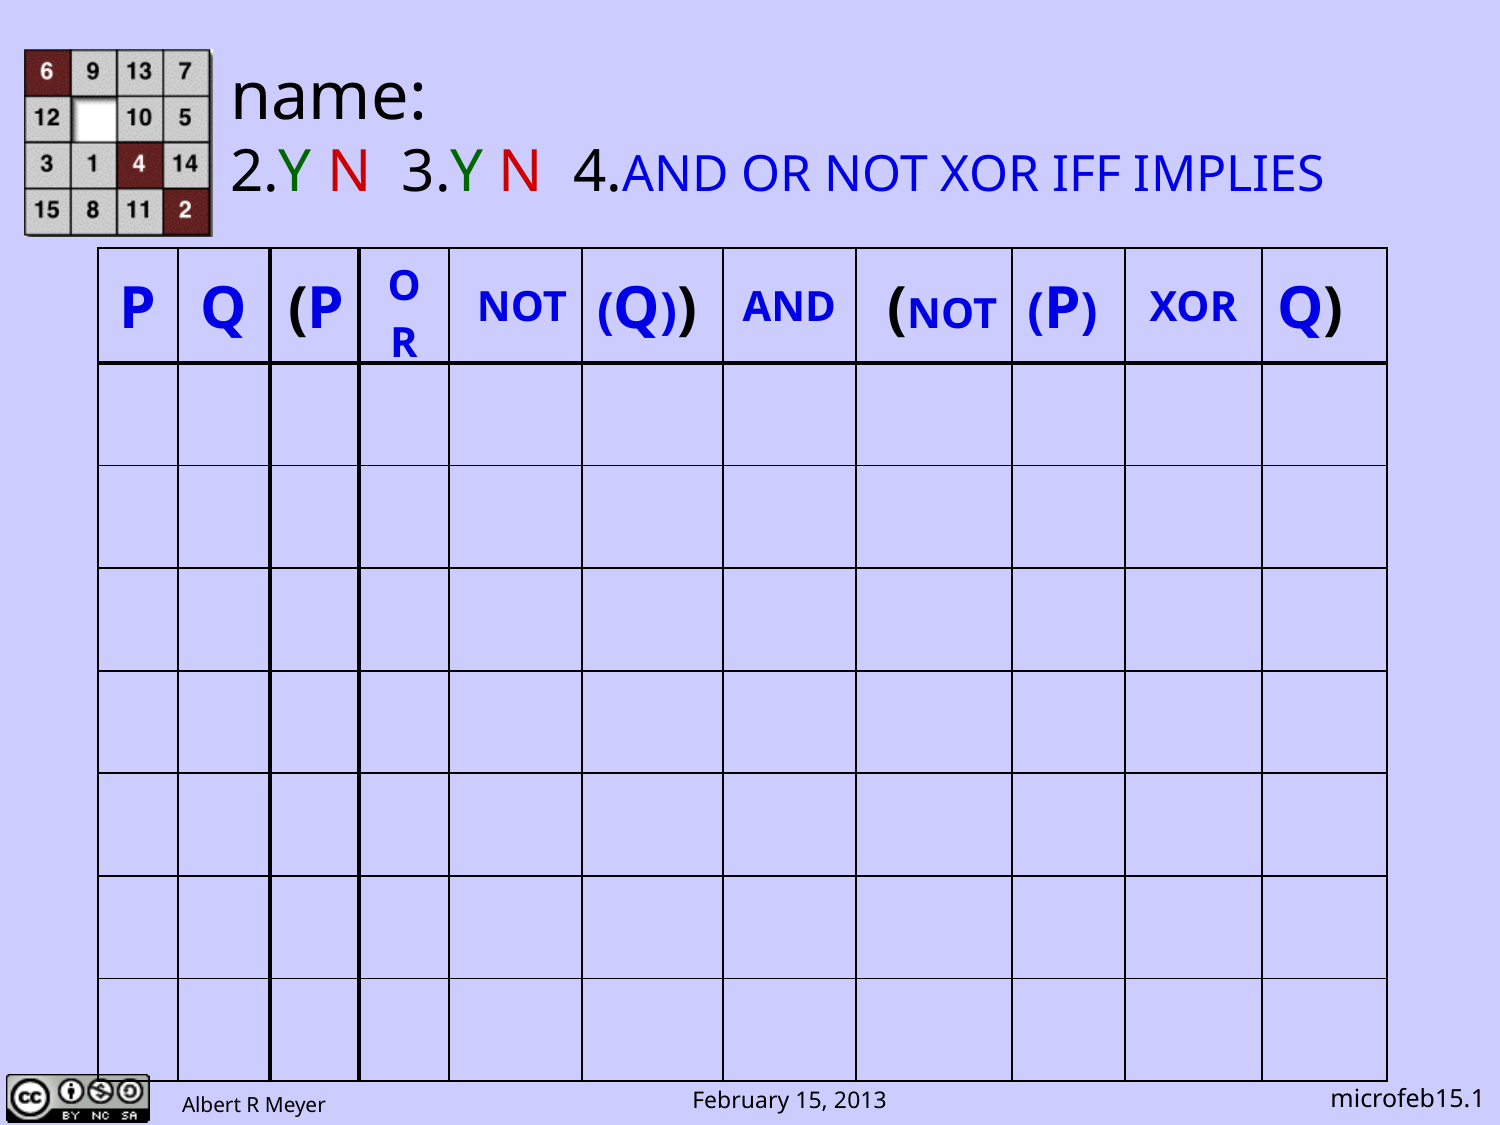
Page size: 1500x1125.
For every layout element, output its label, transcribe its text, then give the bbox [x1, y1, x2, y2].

table_cell [99, 365, 177, 465]
table_cell [583, 877, 722, 978]
table_cell [179, 466, 268, 567]
slide_number microfeb15.1 [1287, 1074, 1500, 1125]
table_header (NOT [857, 249, 1011, 361]
table_cell [1126, 979, 1261, 1080]
table_cell [272, 774, 357, 875]
table_cell [450, 466, 581, 567]
table_cell [272, 979, 357, 1080]
table_cell [1263, 774, 1386, 875]
table_cell [1126, 498, 1261, 567]
table_cell [583, 979, 722, 1080]
table_cell [272, 569, 357, 670]
table_cell [361, 569, 448, 670]
table_cell [724, 365, 855, 465]
table_cell [450, 365, 581, 465]
table_cell [99, 569, 177, 670]
table_cell [724, 672, 855, 772]
table_header OR [361, 249, 448, 361]
table_cell [272, 466, 357, 567]
table_cell [361, 979, 448, 1080]
table_cell [1013, 979, 1124, 1080]
table_header P [99, 249, 177, 361]
table_cell [1126, 569, 1261, 670]
table_cell [724, 466, 855, 567]
table_cell [1013, 774, 1124, 875]
table_header NOT [450, 249, 581, 361]
table_cell [724, 877, 855, 978]
table_cell [1263, 672, 1386, 772]
table_cell [1263, 877, 1386, 978]
table_cell [583, 672, 722, 772]
table_cell [1263, 979, 1386, 1080]
picture [6, 1074, 150, 1123]
table_cell [1013, 569, 1124, 670]
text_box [903, 363, 1390, 489]
table_cell [450, 672, 581, 772]
table_cell [361, 774, 448, 875]
table_cell [1013, 877, 1124, 978]
table_cell [583, 466, 722, 567]
table_cell [724, 569, 855, 670]
table_cell [724, 774, 855, 875]
table_cell [272, 365, 357, 465]
table_cell [583, 365, 722, 465]
table_cell [99, 466, 177, 567]
table_cell [1263, 498, 1386, 567]
table_cell [179, 877, 268, 978]
table_header (P) [1013, 249, 1124, 361]
table_cell [1263, 569, 1386, 670]
table_cell [179, 365, 268, 465]
table_cell [361, 877, 448, 978]
table_cell [724, 979, 855, 1080]
table_cell [99, 877, 177, 978]
table_header Q [179, 249, 268, 361]
table_cell [272, 672, 357, 772]
table_header AND [724, 249, 855, 361]
table_cell [857, 877, 1011, 978]
picture [24, 49, 213, 237]
table_cell [857, 569, 1011, 670]
table_cell [361, 466, 448, 567]
table_cell [450, 774, 581, 875]
table_cell [857, 979, 1011, 1080]
table_cell [857, 466, 1011, 567]
table_header Q) [1263, 249, 1386, 361]
table_cell [1126, 774, 1261, 875]
table_cell [272, 877, 357, 978]
table_header (P [272, 249, 357, 361]
table_cell [179, 569, 268, 670]
table_header XOR [1126, 249, 1261, 361]
table_cell [179, 774, 268, 875]
table_cell [450, 877, 581, 978]
table_cell [857, 672, 1011, 772]
table_cell [1013, 672, 1124, 772]
table_cell [1126, 877, 1261, 978]
table_cell [450, 569, 581, 670]
table_cell [179, 979, 268, 1080]
table_cell [857, 774, 1011, 875]
table_cell [1126, 672, 1261, 772]
table_cell [99, 672, 177, 772]
table_cell [99, 979, 177, 1080]
table_header (Q)) [583, 249, 722, 361]
table_cell [583, 774, 722, 875]
table_cell [361, 365, 448, 465]
table_cell [1013, 498, 1124, 567]
table_cell [857, 365, 900, 465]
text_box name: 2.Y N 3.Y N 4.AND OR NOT XOR IFF IMPLIES [215, 45, 1471, 211]
table_cell [583, 569, 722, 670]
table_cell [361, 672, 448, 772]
table_cell [450, 979, 581, 1080]
table_cell [99, 774, 177, 875]
table_cell [179, 672, 268, 772]
